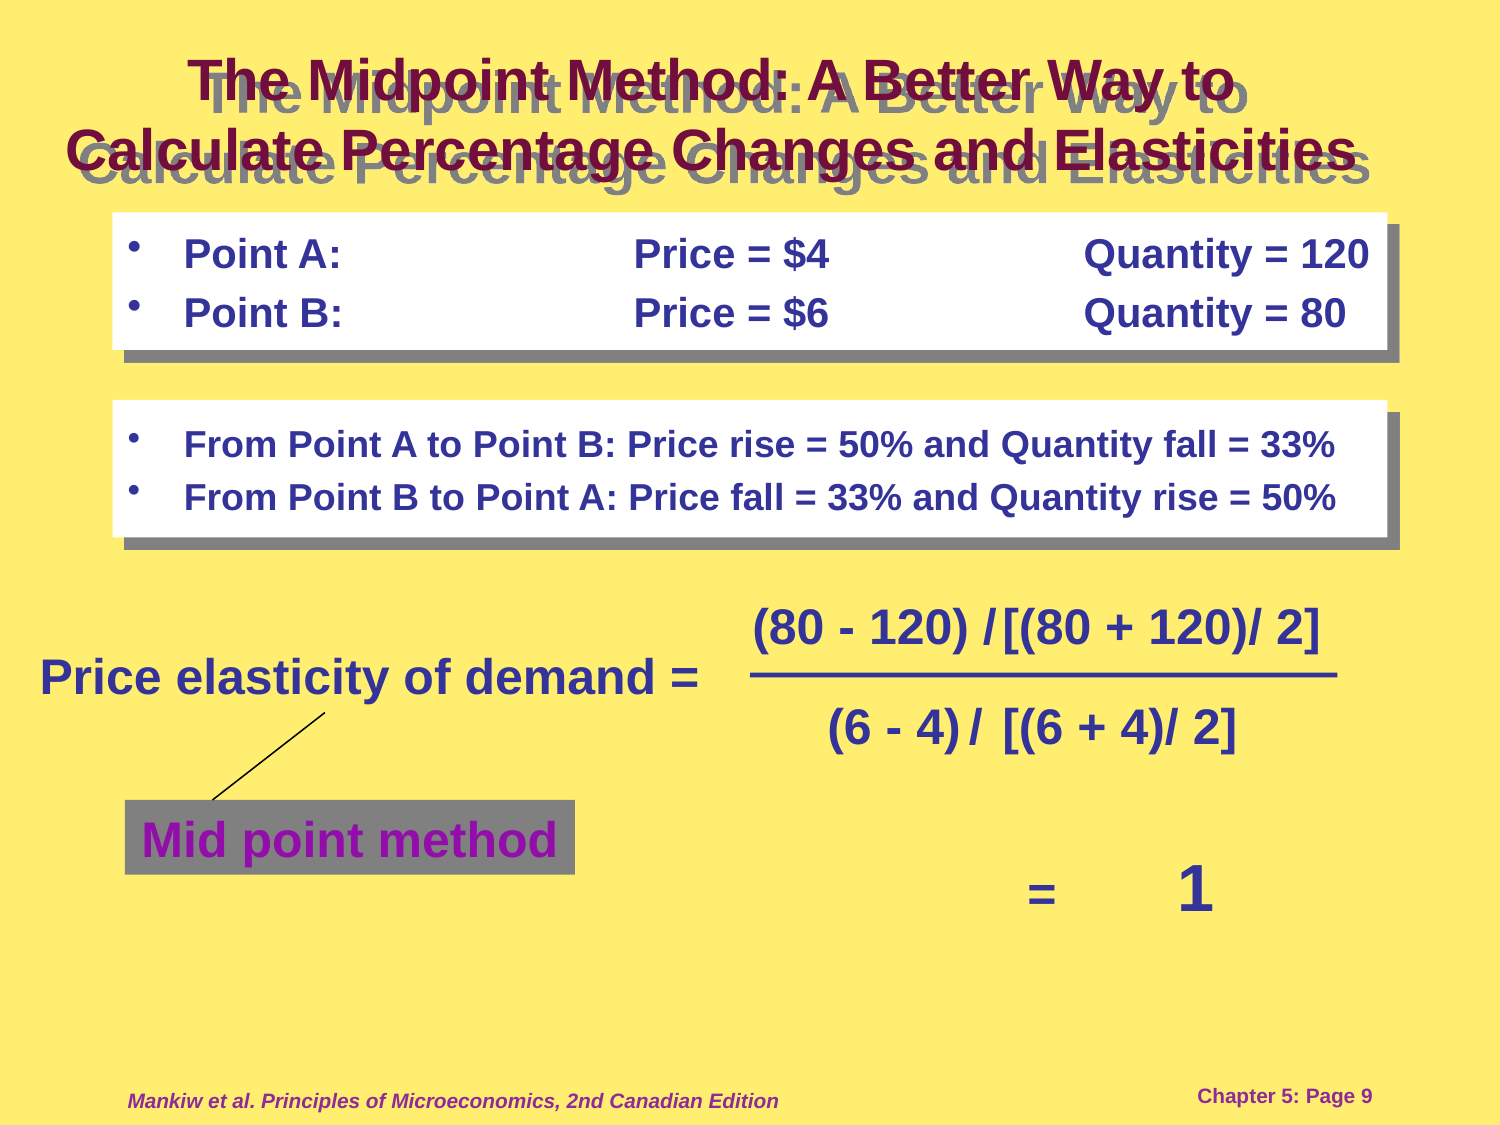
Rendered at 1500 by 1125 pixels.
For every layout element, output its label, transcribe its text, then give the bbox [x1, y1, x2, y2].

text_box [605, 177, 631, 195]
text_box [1312, 177, 1335, 183]
text_box [902, 177, 927, 183]
text_box [1343, 177, 1368, 183]
text_box [1020, 177, 1046, 183]
text_box [290, 177, 303, 183]
text_box [86, 177, 114, 183]
text_box [571, 177, 622, 183]
text_box [641, 177, 664, 183]
text_box (6 - 4) / [812, 687, 1013, 771]
text_box [871, 177, 894, 183]
text_box [429, 177, 436, 183]
text_box [156, 177, 163, 183]
text_box [692, 177, 721, 183]
text_box [1192, 177, 1205, 183]
text_box [950, 177, 979, 183]
text_box [537, 177, 544, 183]
text_box Price elasticity of demand = [24, 637, 788, 713]
text_box [1227, 177, 1250, 183]
text_box [517, 177, 524, 183]
text_box [819, 177, 860, 195]
text_box [1158, 177, 1183, 183]
text_box [1071, 177, 1103, 183]
text_box [764, 177, 794, 183]
title The Midpoint Method: A Better Way to Calculate Percentage Changes and Elasticities [37, 62, 1388, 163]
text_box [1125, 177, 1154, 183]
text_box [1004, 177, 1011, 183]
text_box [1295, 177, 1302, 183]
text_box Point A: Price = $4 Quantity = 120 Point B: Price = $6 Quantity = 80 [112, 212, 1388, 350]
text_box [357, 177, 365, 183]
text_box [310, 177, 333, 183]
text_box [124, 712, 576, 876]
text_box [453, 177, 475, 183]
slide_number Chapter 5: Page 9 [1074, 1074, 1388, 1113]
text_box [553, 177, 566, 183]
text_box [206, 177, 231, 183]
text_box [485, 177, 508, 183]
text_box (80 - 120) / [737, 587, 987, 663]
text_box [1259, 177, 1266, 183]
text_box [255, 177, 284, 183]
text_box [984, 177, 991, 183]
text_box [1276, 177, 1289, 183]
text_box [1110, 177, 1117, 183]
text_box [173, 177, 196, 183]
text_box = 1 [1012, 837, 1275, 933]
text_box [(6 + 4)/ 2] [987, 687, 1325, 763]
text_box [(80 + 120)/ 2] [987, 587, 1350, 663]
text_box [397, 177, 420, 183]
text_box [751, 177, 758, 183]
list From Point A to Point B: Price rise = 50% and Quantity fall = 33% From Point B to Point A: Price fall = 33% and Quantity rise = 50% [112, 399, 1388, 538]
text_box [122, 177, 151, 183]
footer Mankiw et al. Principles of Microeconomics, 2nd Canadian Edition [112, 1074, 1001, 1125]
